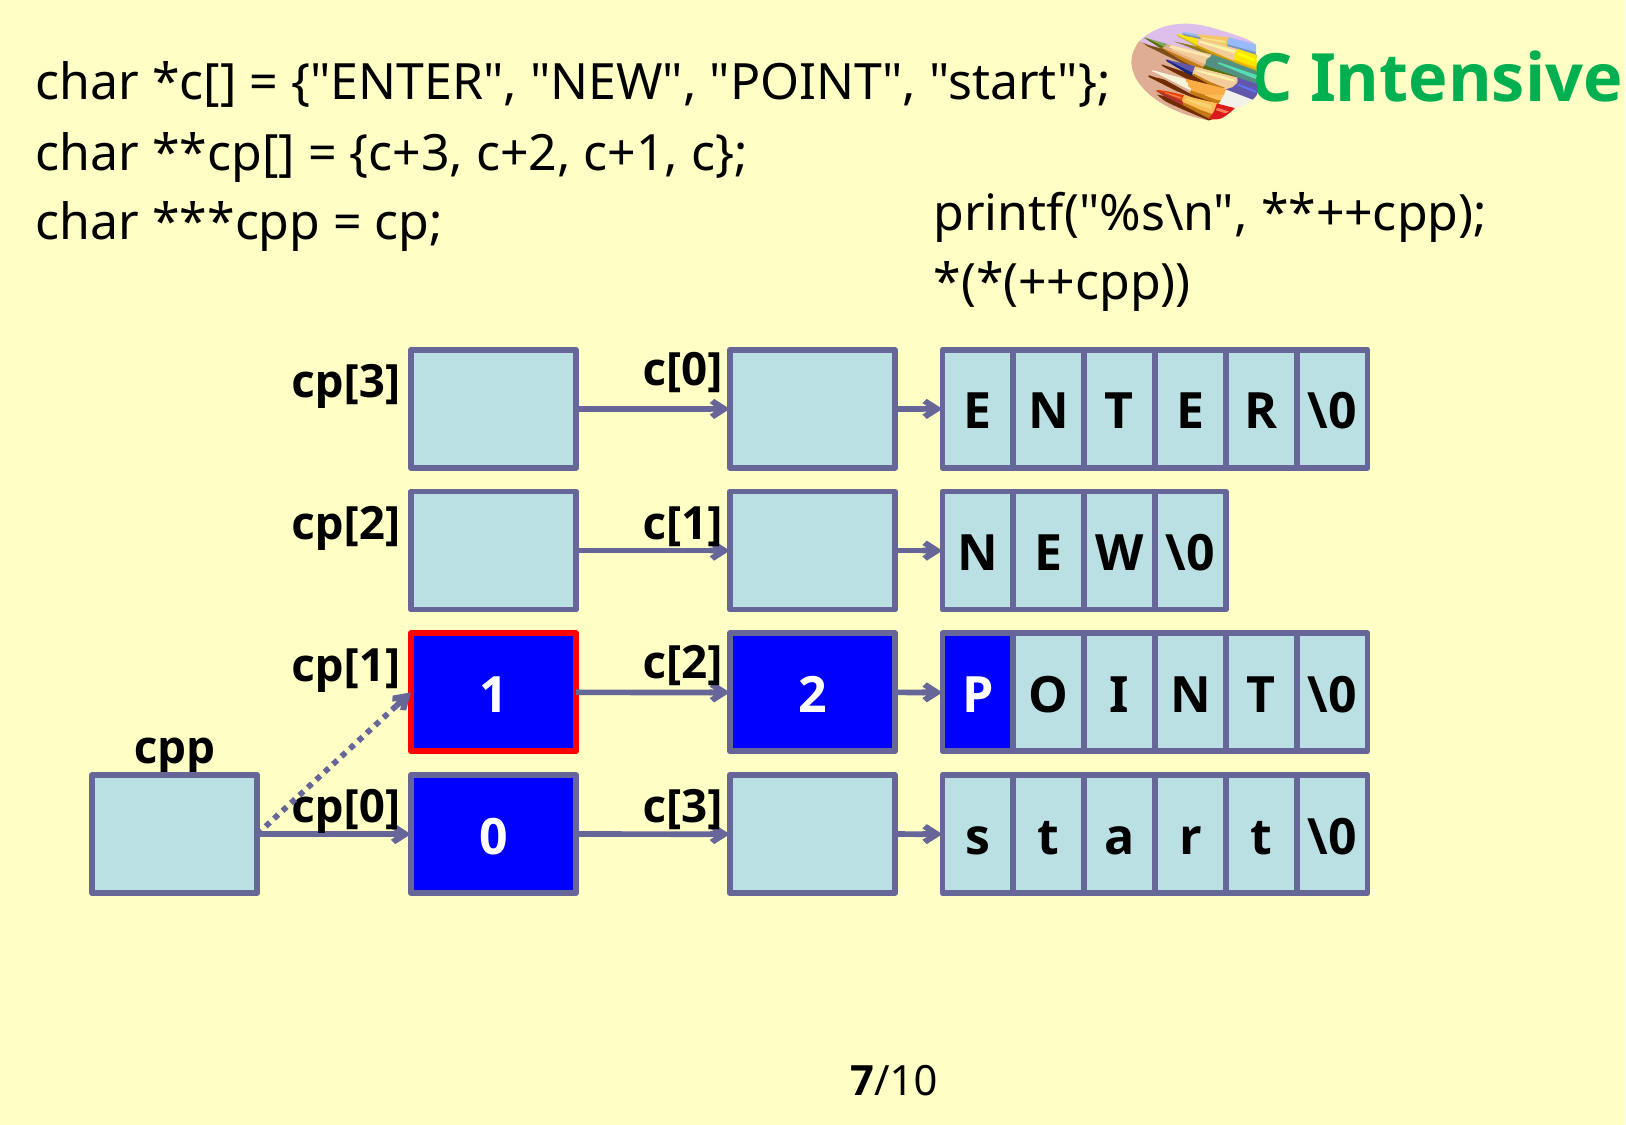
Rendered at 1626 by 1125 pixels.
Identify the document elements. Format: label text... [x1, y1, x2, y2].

text_box W [1084, 491, 1155, 610]
text_box [91, 775, 258, 894]
text_box c[1] [623, 491, 742, 551]
text_box [729, 491, 896, 610]
text_box [410, 349, 577, 468]
text_box c[3] [623, 775, 742, 835]
text_box 2 [729, 633, 896, 752]
text_box t [1225, 775, 1296, 894]
text_box char *c[] = {"ENTER", "NEW", "POINT", "start"}; char **cp[] = {c+3, c+2, c+1, c}; char ***cpp = cp; [21, 42, 1191, 258]
text_box N [942, 491, 1013, 610]
text_box r [1155, 775, 1225, 894]
text_box [729, 775, 896, 894]
text_box \0 [1296, 633, 1368, 752]
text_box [256, 692, 411, 835]
text_box E [1155, 349, 1225, 468]
text_box s [942, 775, 1013, 894]
text_box P [942, 633, 1013, 752]
text_box c[2] [623, 630, 742, 690]
text_box T [1084, 349, 1155, 468]
text_box cp[1] [280, 633, 411, 691]
text_box [729, 349, 896, 468]
text_box cpp [91, 715, 251, 775]
text_box [410, 491, 577, 610]
text_box c[0] [623, 338, 742, 398]
text_box a [1084, 775, 1155, 894]
text_box O [1013, 633, 1084, 752]
text_box E [942, 349, 1013, 468]
text_box \0 [1296, 775, 1368, 894]
text_box T [1225, 633, 1296, 752]
text_box N [1013, 349, 1084, 468]
text_box t [1013, 775, 1084, 894]
text_box \0 [1155, 491, 1226, 610]
text_box 1 [411, 633, 577, 752]
text_box E [1013, 491, 1084, 610]
text_box cp[3] [280, 349, 411, 409]
text_box N [1155, 633, 1225, 752]
text_box I [1084, 633, 1155, 752]
text_box printf("%s\n", **++cpp); *(*(++cpp)) [918, 172, 1571, 318]
text_box R [1225, 349, 1296, 468]
text_box 0 [410, 775, 577, 894]
text_box cp[2] [280, 491, 411, 551]
text_box \0 [1296, 349, 1368, 468]
